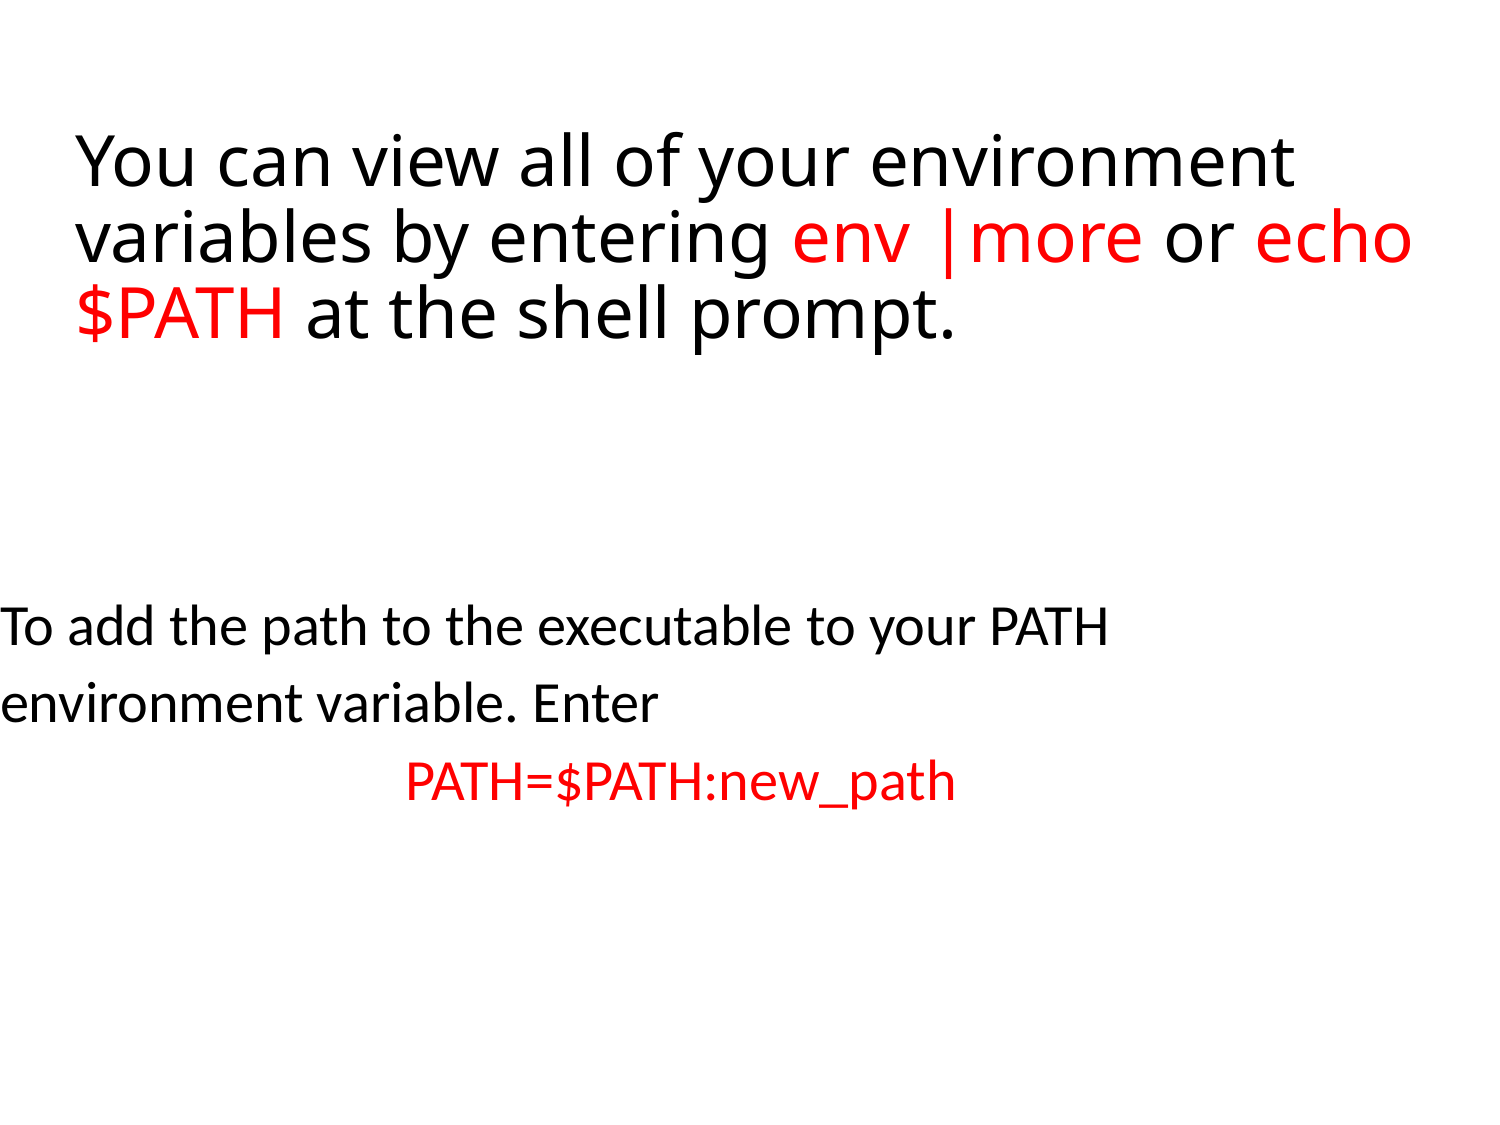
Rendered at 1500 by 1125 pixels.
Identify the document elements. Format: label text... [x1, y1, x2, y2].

subtitle To add the path to the executable to your PATH environment variable. Enter PATH=$PATH:new_path [0, 487, 1350, 998]
title You can view all of your environment variables by entering env |more or echo $PATH at the shell prompt. [75, 31, 1425, 457]
